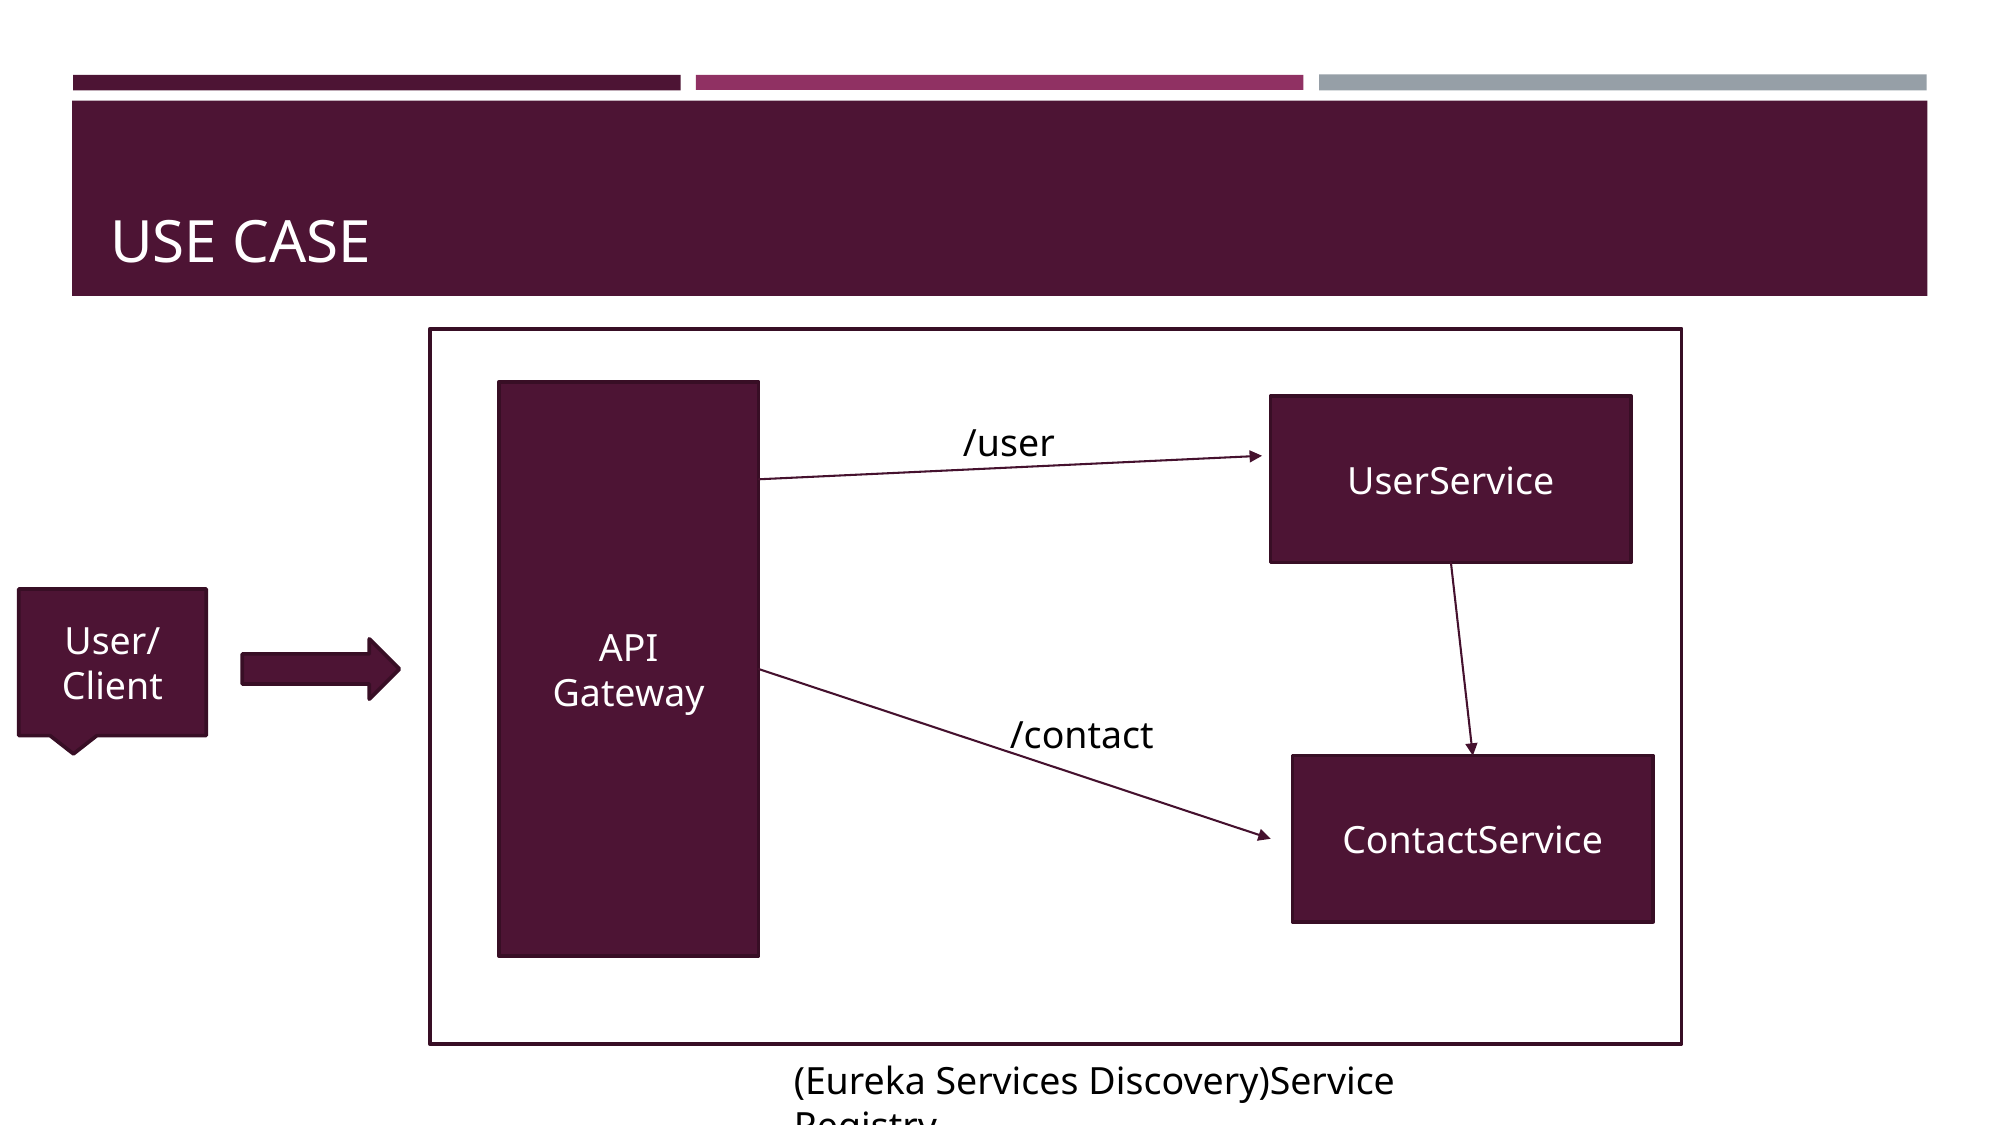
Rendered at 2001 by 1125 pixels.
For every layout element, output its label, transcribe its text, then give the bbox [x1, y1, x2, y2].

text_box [758, 455, 1263, 480]
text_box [758, 668, 1271, 840]
text_box [242, 638, 400, 700]
text_box [429, 328, 1682, 1045]
text_box /user [948, 411, 1091, 454]
text_box (Eureka Services Discovery)Service Registry [778, 1049, 1552, 1125]
text_box User/ Client [18, 588, 207, 754]
title USE CASE [95, 115, 1905, 282]
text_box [1450, 562, 1474, 756]
